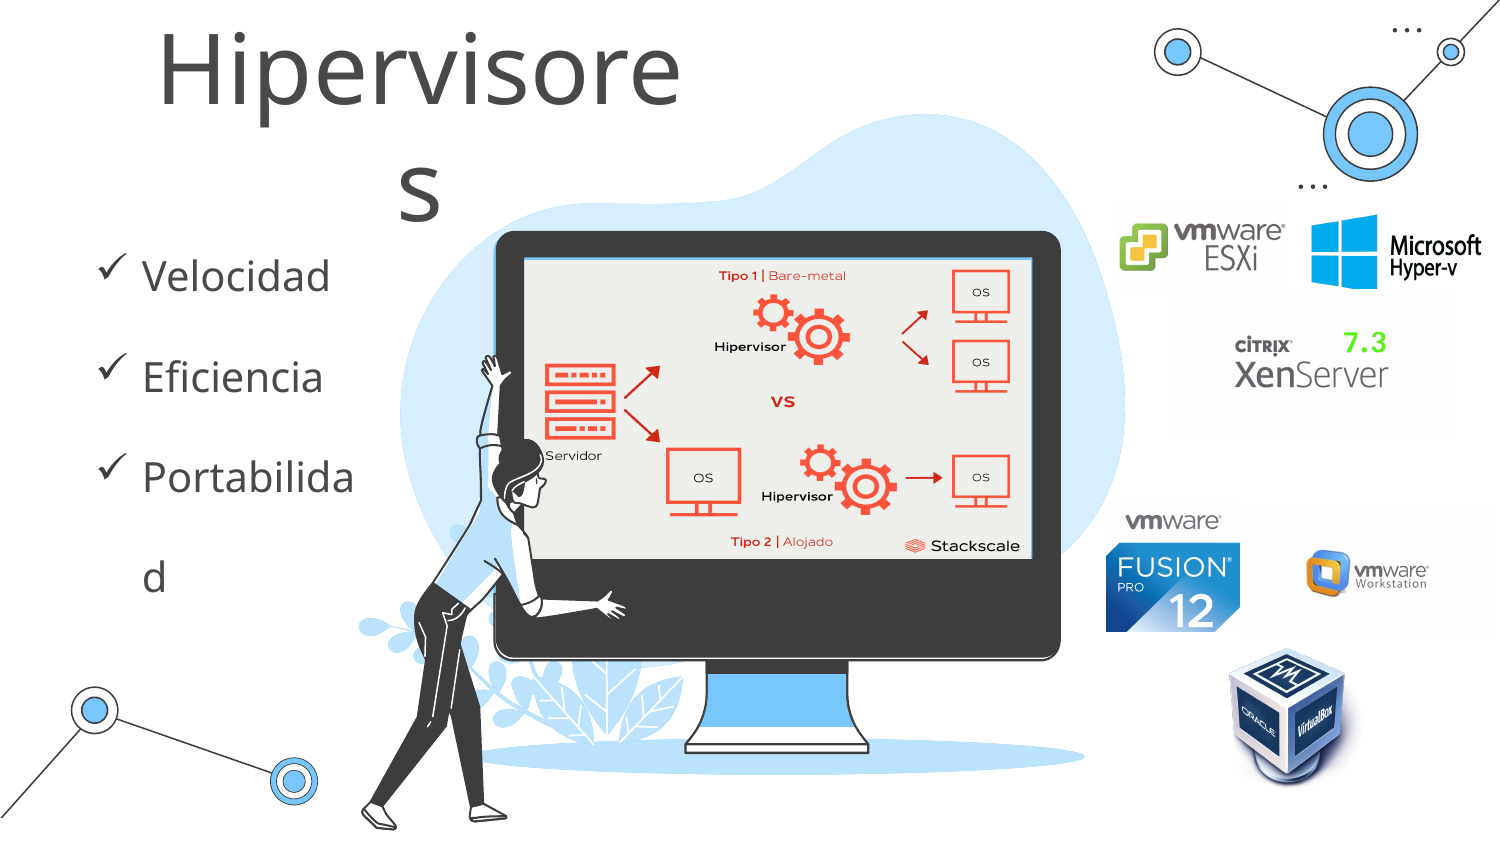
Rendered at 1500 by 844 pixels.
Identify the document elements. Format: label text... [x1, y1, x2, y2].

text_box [357, 113, 1129, 831]
picture [1106, 500, 1496, 638]
picture [1225, 644, 1369, 795]
picture [1118, 177, 1500, 440]
text_box Hipervisores [125, 57, 714, 191]
list Velocidad Eficiencia Portabilidad [80, 288, 352, 513]
